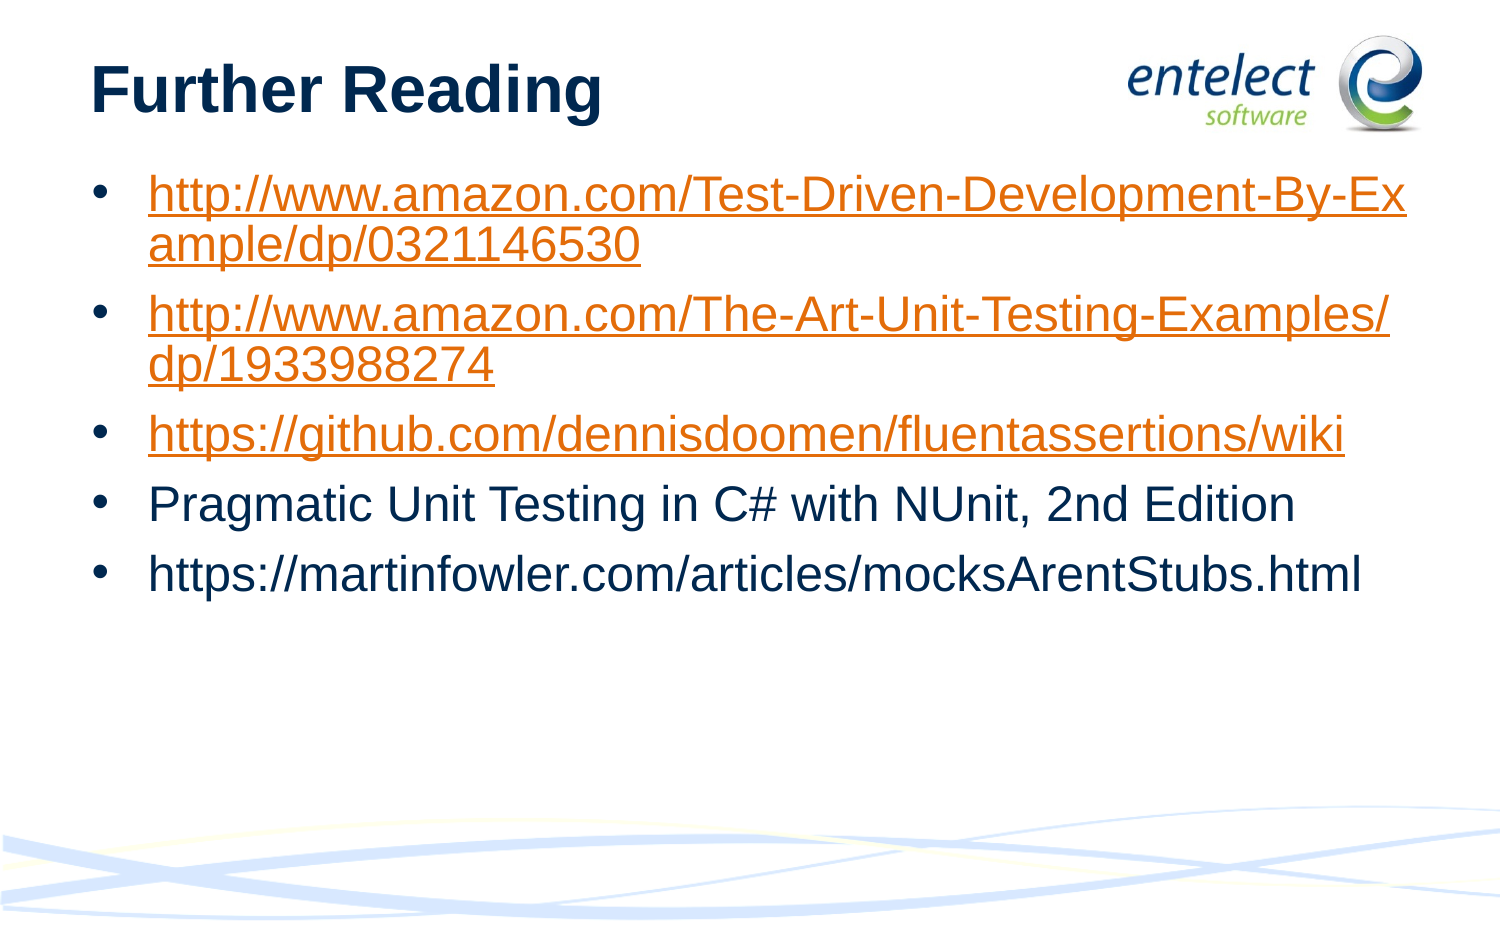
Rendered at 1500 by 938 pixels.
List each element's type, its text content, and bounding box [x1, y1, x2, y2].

picture [1128, 33, 1424, 37]
title Further Reading [75, 37, 1425, 134]
list http://www.amazon.com/Test-Driven-Development-By-Example/dp/0321146530 http://www.amazon.com/The-Art-Unit-Testing-Examples/dp/1933988274 https://github.com/dennisdoomen/fluentassertions/wiki Pragmatic Unit Testing in C# with NUnit, 2nd Edition https://martinfowler.com/articles/mocksArentStubs.html [76, 153, 1427, 773]
